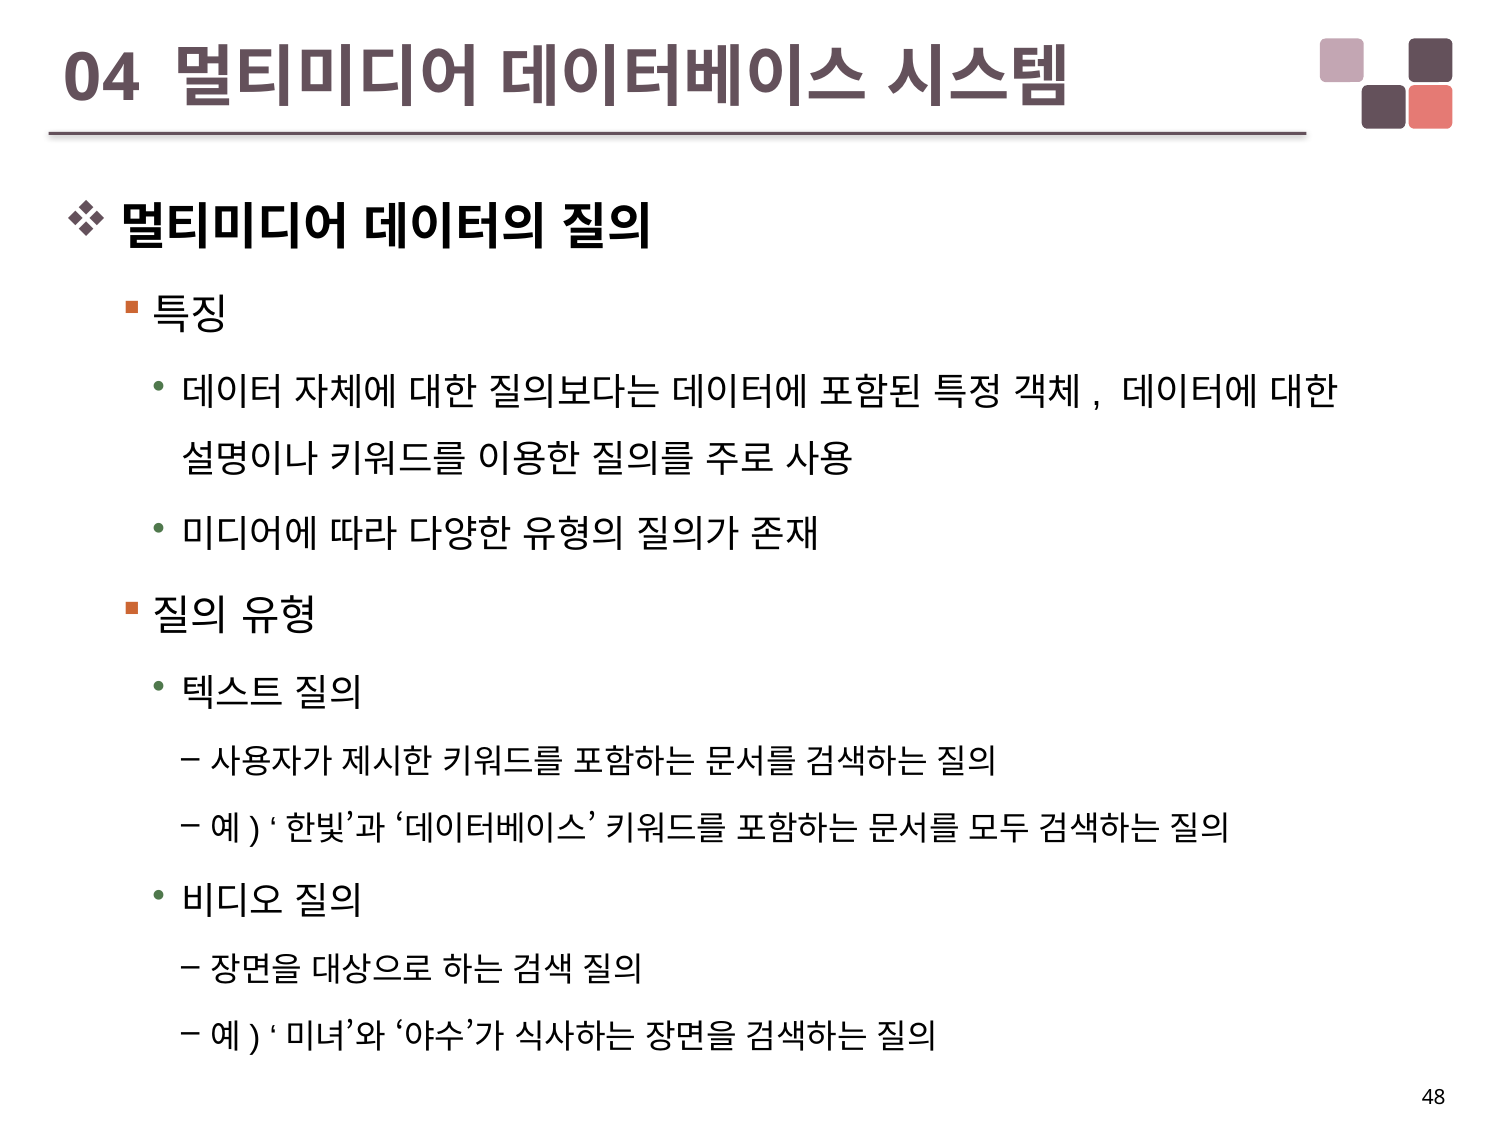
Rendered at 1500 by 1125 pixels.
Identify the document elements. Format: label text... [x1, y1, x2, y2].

title 04 멀티미디어 데이터베이스 시스템 [48, 25, 1459, 123]
list 멀티미디어 데이터의 질의 특징 데이터 자체에 대한 질의보다는 데이터에 포함된 특정 객체, 데이터에 대한 설명이나 키워드를 이용한 질의를 주로 사용 미디어에 따라 다양한 유형의 질의가 존재 질의 유형 텍스트 질의 사용자가 제시한 키워드를 포함하는 문서를 검색하는 질의 예) ‘한빛’과 ‘데이터베이스’ 키워드를 포함하는 문서를 모두 검색하는 질의 비디오 질의 장면을 대상으로 하는 검색 질의 예) ‘미녀’와 ‘야수’가 식사하는 장면을 검색하는 질의 [48, 187, 1452, 1097]
